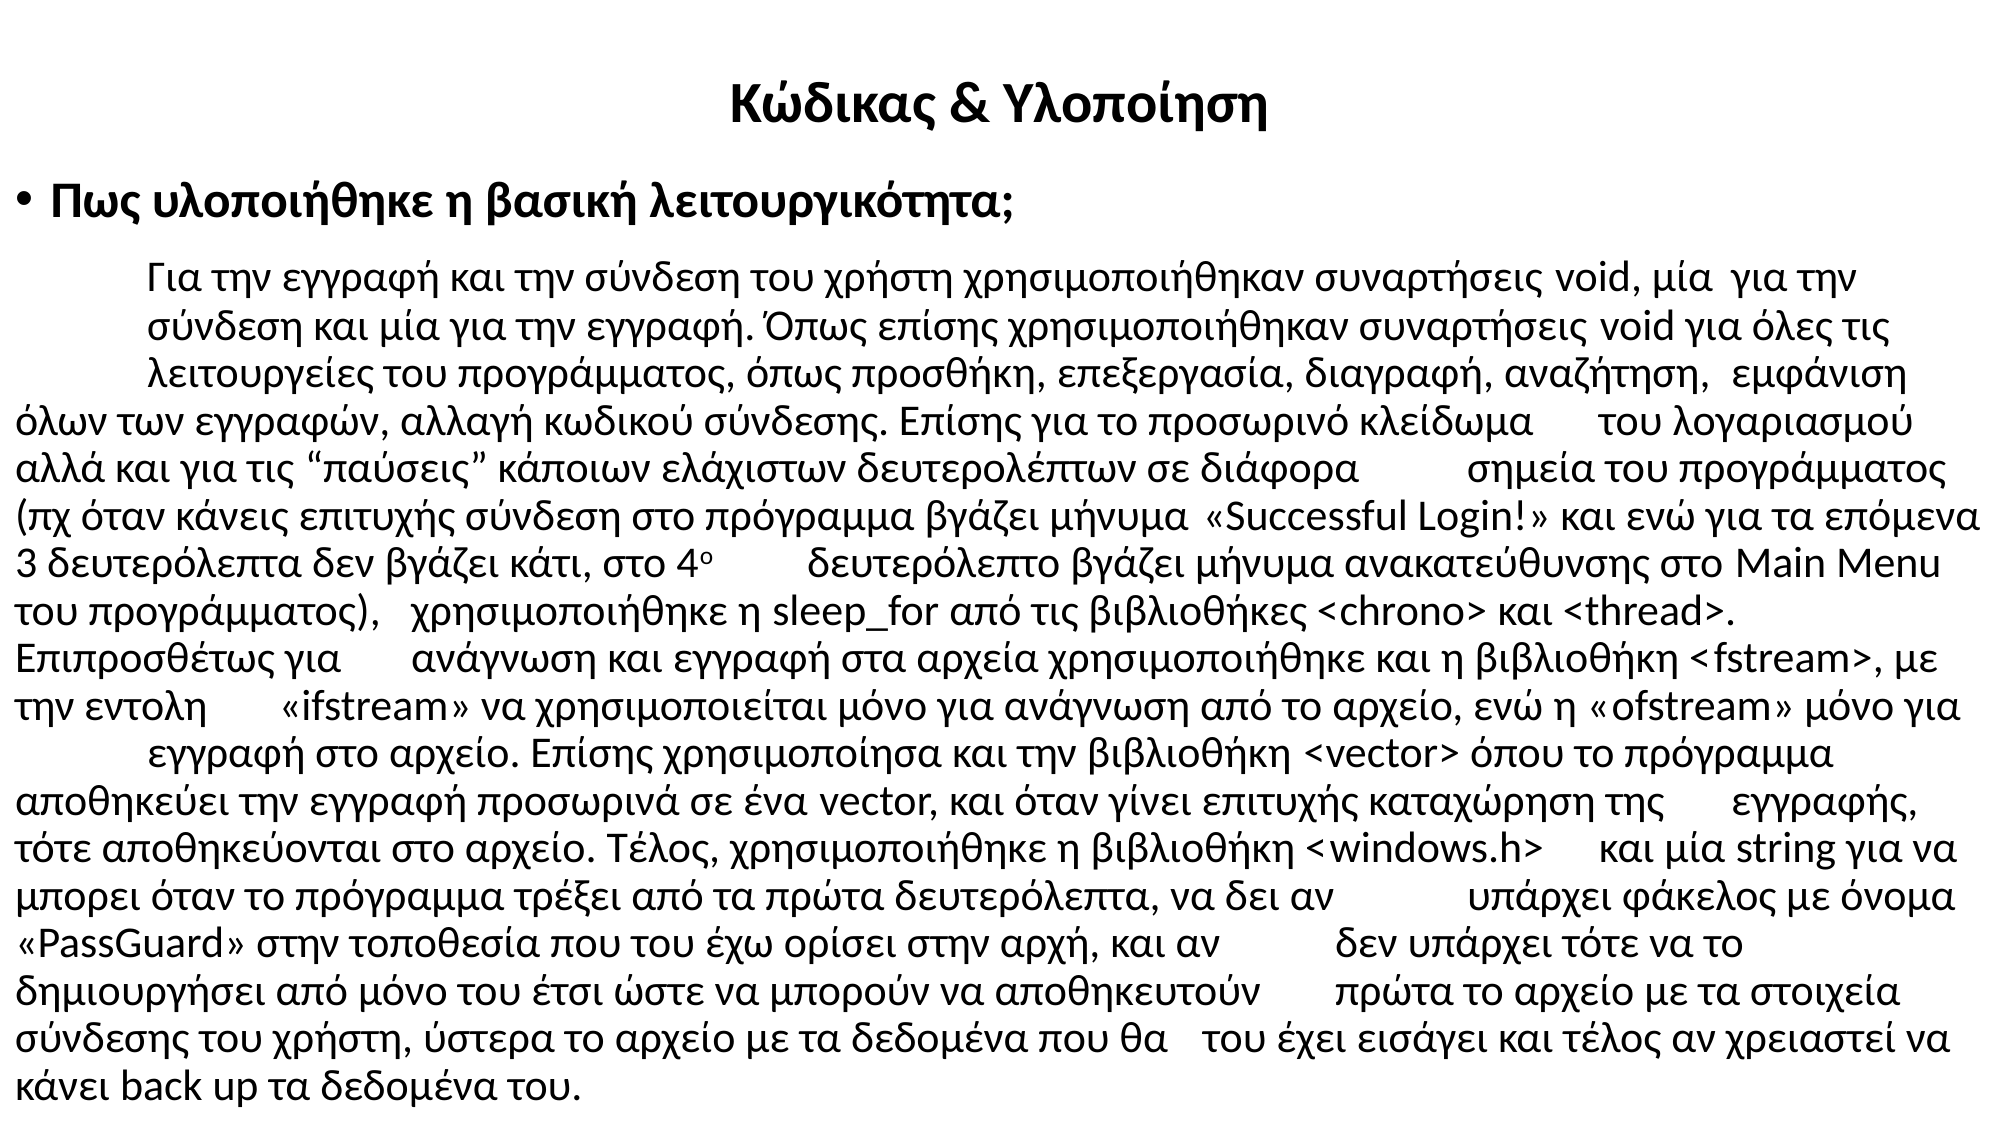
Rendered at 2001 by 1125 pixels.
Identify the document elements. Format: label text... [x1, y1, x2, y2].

list Πως υλοποιήθηκε η βασική λειτουργικότητα; Για την εγγραφή και την σύνδεση του χρήστη χρησιμοποιήθηκαν συναρτήσεις void, μία για την σύνδεση και μία για την εγγραφή. Όπως επίσης χρησιμοποιήθηκαν συναρτήσεις void για όλες τις λειτουργείες του προγράμματος, όπως προσθήκη, επεξεργασία, διαγραφή, αναζήτηση, εμφάνιση όλων των εγγραφών, αλλαγή κωδικού σύνδεσης. Επίσης για το προσωρινό κλείδωμα του λογαριασμού αλλά και για τις “παύσεις” κάποιων ελάχιστων δευτερολέπτων σε διάφορα σημεία του προγράμματος (πχ όταν κάνεις επιτυχής σύνδεση στο πρόγραμμα βγάζει μήνυμα «Successful Login!» και ενώ για τα επόμενα 3 δευτερόλεπτα δεν βγάζει κάτι, στο 4ο δευτερόλεπτο βγάζει μήνυμα ανακατεύθυνσης στο Main Menu του προγράμματος), χρησιμοποιήθηκε η sleep_for από τις βιβλιοθήκες <chrono> και <thread>. Επιπροσθέτως για ανάγνωση και εγγραφή στα αρχεία χρησιμοποιήθηκε και η βιβλιοθήκη <fstream>, με την εντολη «ifstream» να χρησιμοποιείται μόνο για ανάγνωση από το αρχείο, ενώ η «ofstream» μόνο για εγγραφή στο αρχείο. Επίσης χρησιμοποίησα και την βιβλιοθήκη <vector> όπου το πρόγραμμα αποθηκεύει την εγγραφή προσωρινά σε ένα vector, και όταν γίνει επιτυχής καταχώρηση της εγγραφής, τότε αποθηκεύονται στο αρχείο. Τέλος, χρησιμοποιήθηκε η βιβλιοθήκη <windows.h> και μία string για να μπορει όταν το πρόγραμμα τρέξει από τα πρώτα δευτερόλεπτα, να δει αν υπάρχει φάκελος με όνομα «PassGuard» στην τοποθεσία που του έχω ορίσει στην αρχή, και αν δεν υπάρχει τότε να το δημιουργήσει από μόνο του έτσι ώστε να μπορούν να αποθηκευτούν πρώτα το αρχείο με τα στοιχεία σύνδεσης του χρήστη, ύστερα το αρχείο με τα δεδομένα που θα του έχει εισάγει και τέλος αν χρειαστεί να κάνει back up τα δεδομένα του. [0, 166, 2000, 1125]
title Κώδικας & Υλοποίηση [137, 59, 1863, 149]
